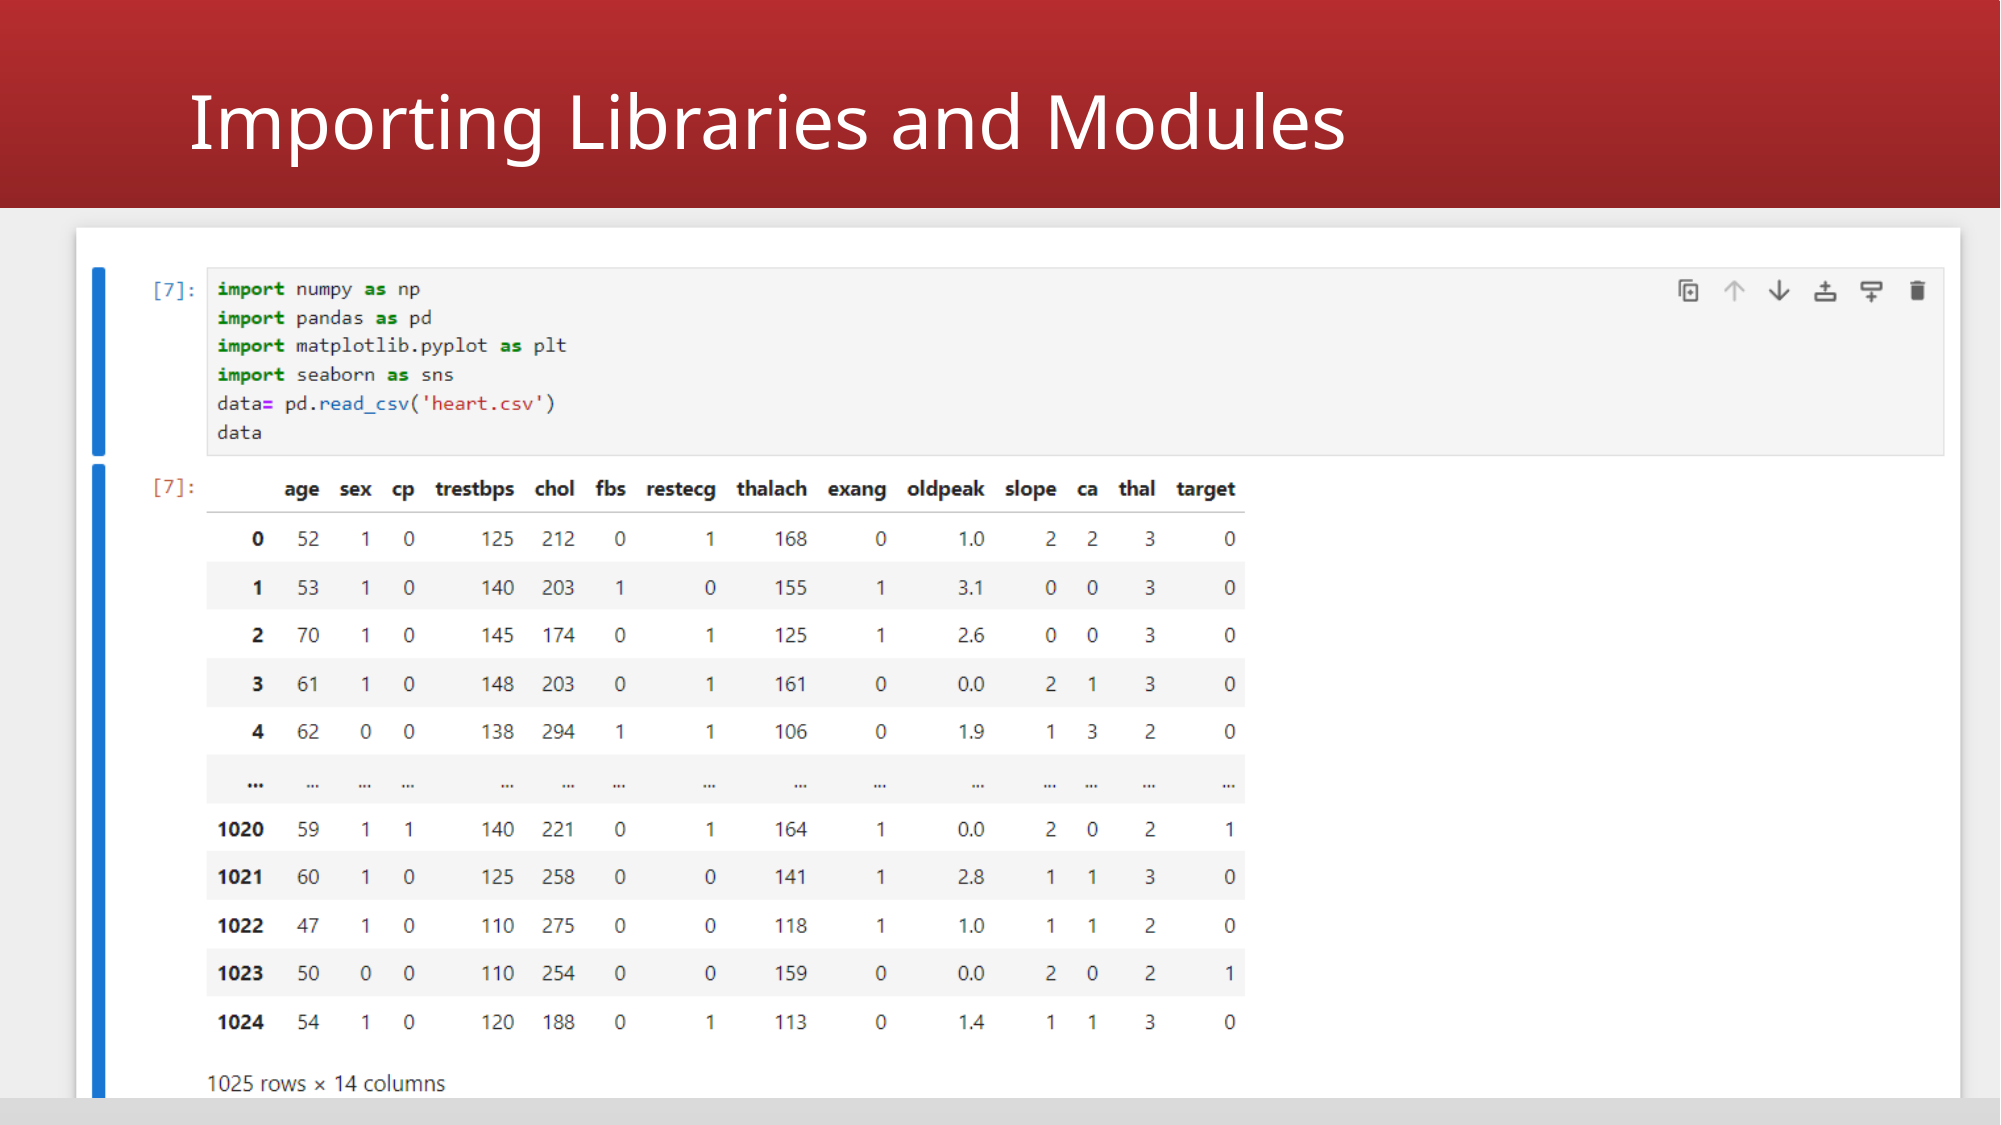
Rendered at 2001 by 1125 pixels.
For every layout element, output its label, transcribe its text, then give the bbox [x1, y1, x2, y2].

picture [0, 208, 2000, 1098]
title Importing Libraries and Modules [174, 16, 1825, 208]
